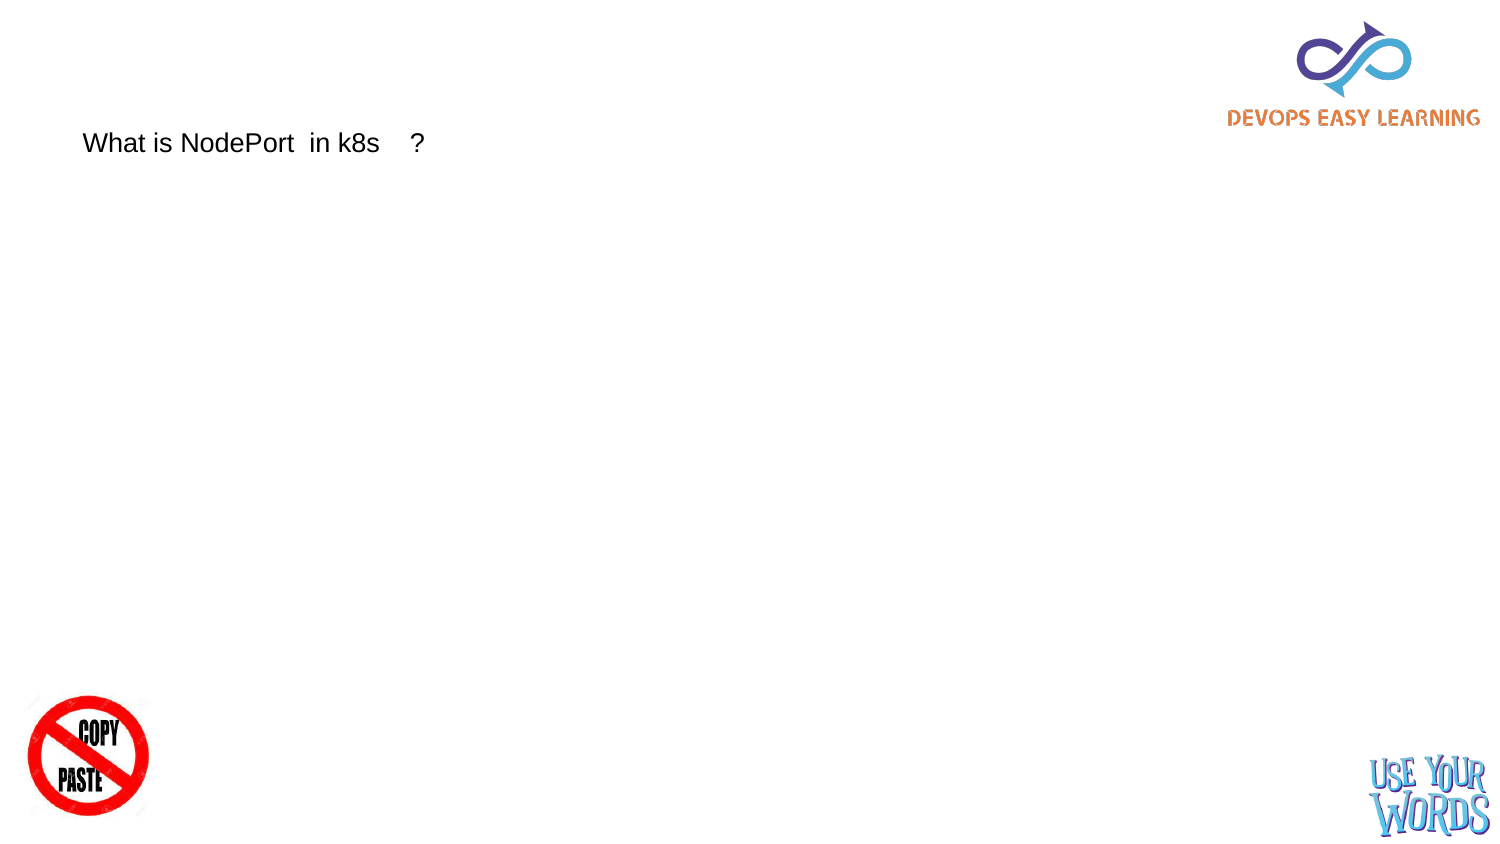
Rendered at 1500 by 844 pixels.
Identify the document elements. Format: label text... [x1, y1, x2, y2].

text_box What is NodePort in k8s ? [67, 21, 1413, 173]
picture [1216, 9, 1492, 148]
picture [1358, 747, 1500, 844]
picture [24, 692, 152, 819]
